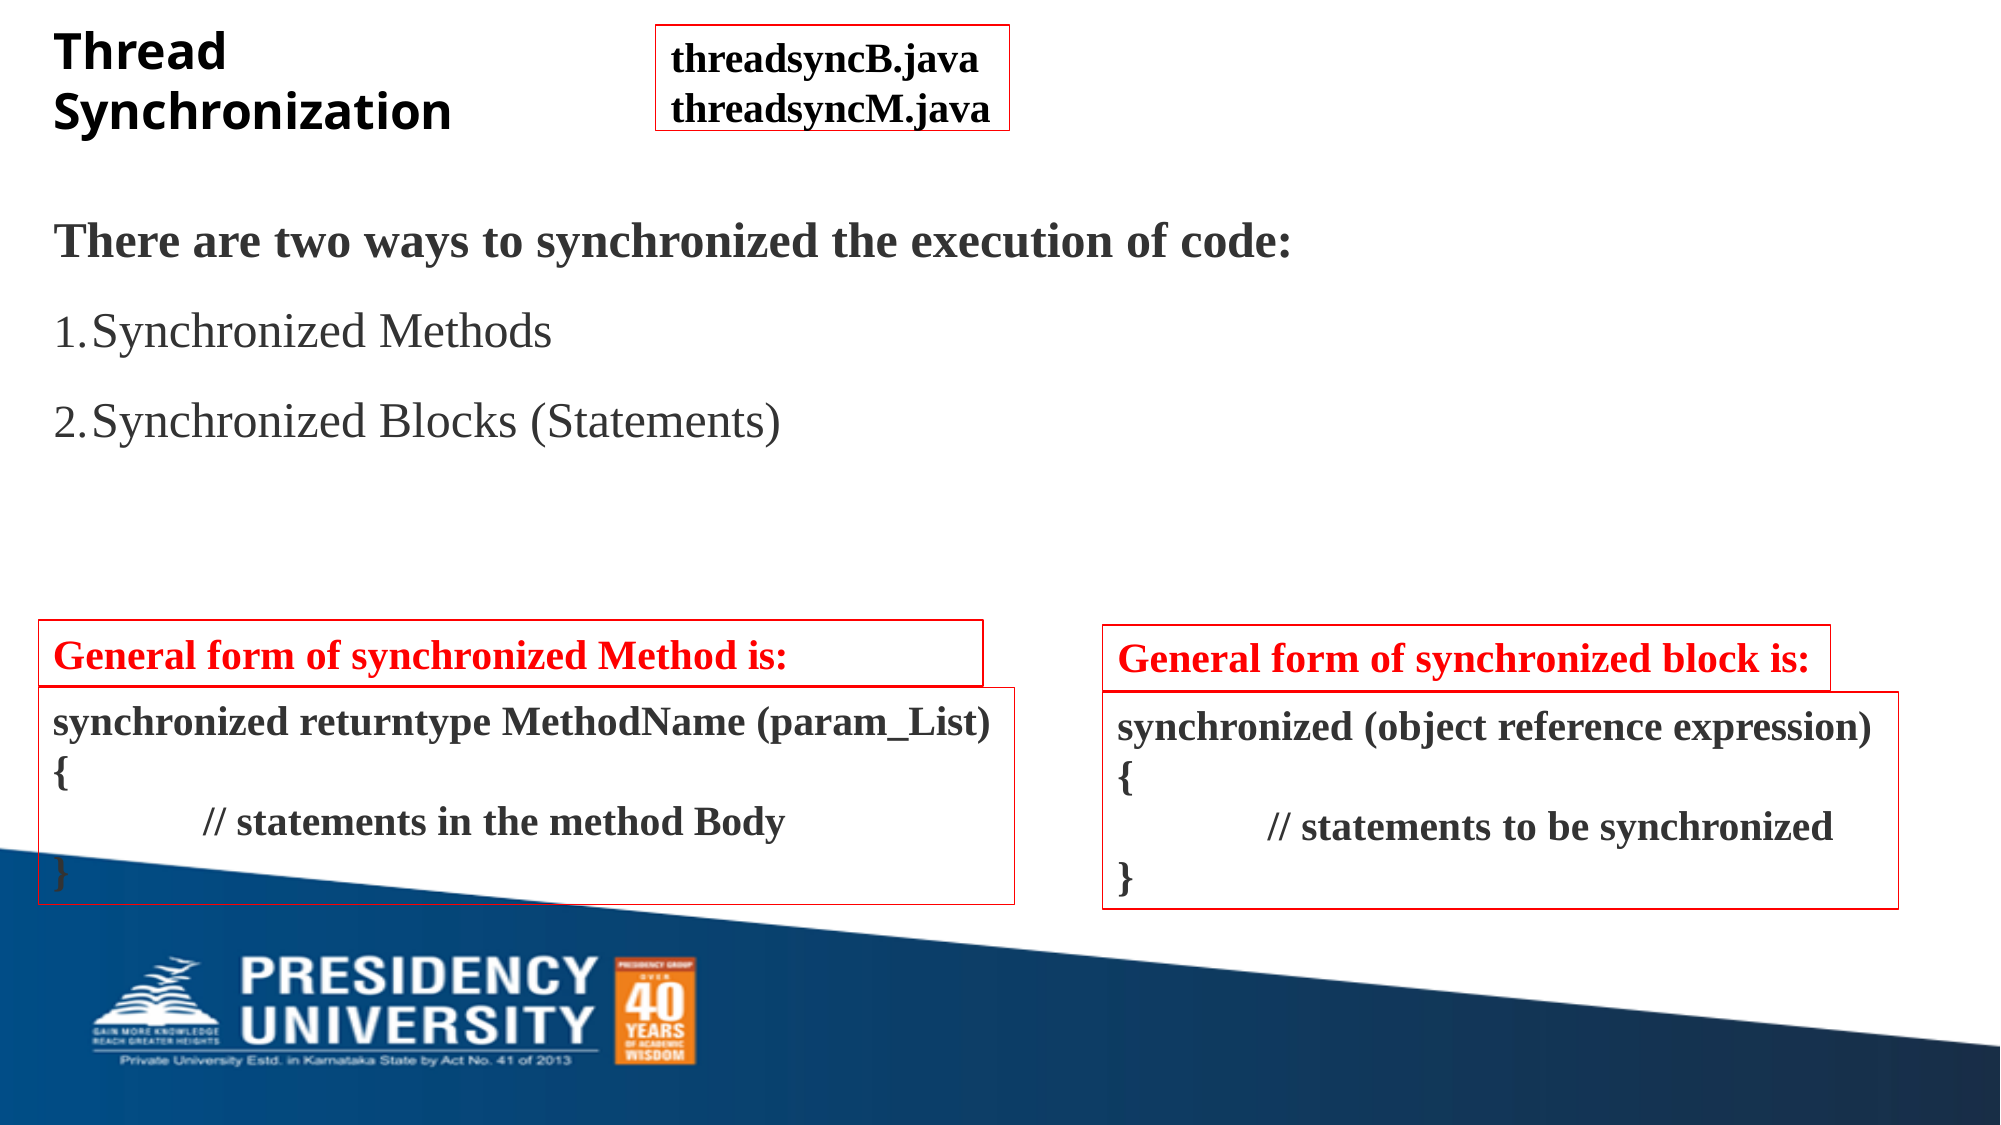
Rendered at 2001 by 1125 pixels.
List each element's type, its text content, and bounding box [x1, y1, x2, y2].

text_box [1102, 624, 1831, 691]
text_box [38, 687, 1015, 905]
text_box synchronized returntype MethodName (param_List) { // statements in the method Body } [39, 691, 1014, 895]
text_box synchronized (object reference expression) { // statements to be synchronized } [1103, 696, 1898, 900]
text_box General form of synchronized block is: [1103, 629, 1831, 682]
picture [0, 845, 2000, 1125]
text_box There are two ways to synchronized the execution of code: Synchronized Methods Synchronized Blocks (Statements) [51, 176, 1298, 448]
text_box General form of synchronized Method is: [39, 625, 983, 678]
text_box [38, 620, 983, 686]
text_box threadsyncB.java threadsyncM.java [655, 24, 1010, 131]
text_box [1102, 692, 1899, 910]
title Thread Synchronization [51, 0, 620, 174]
